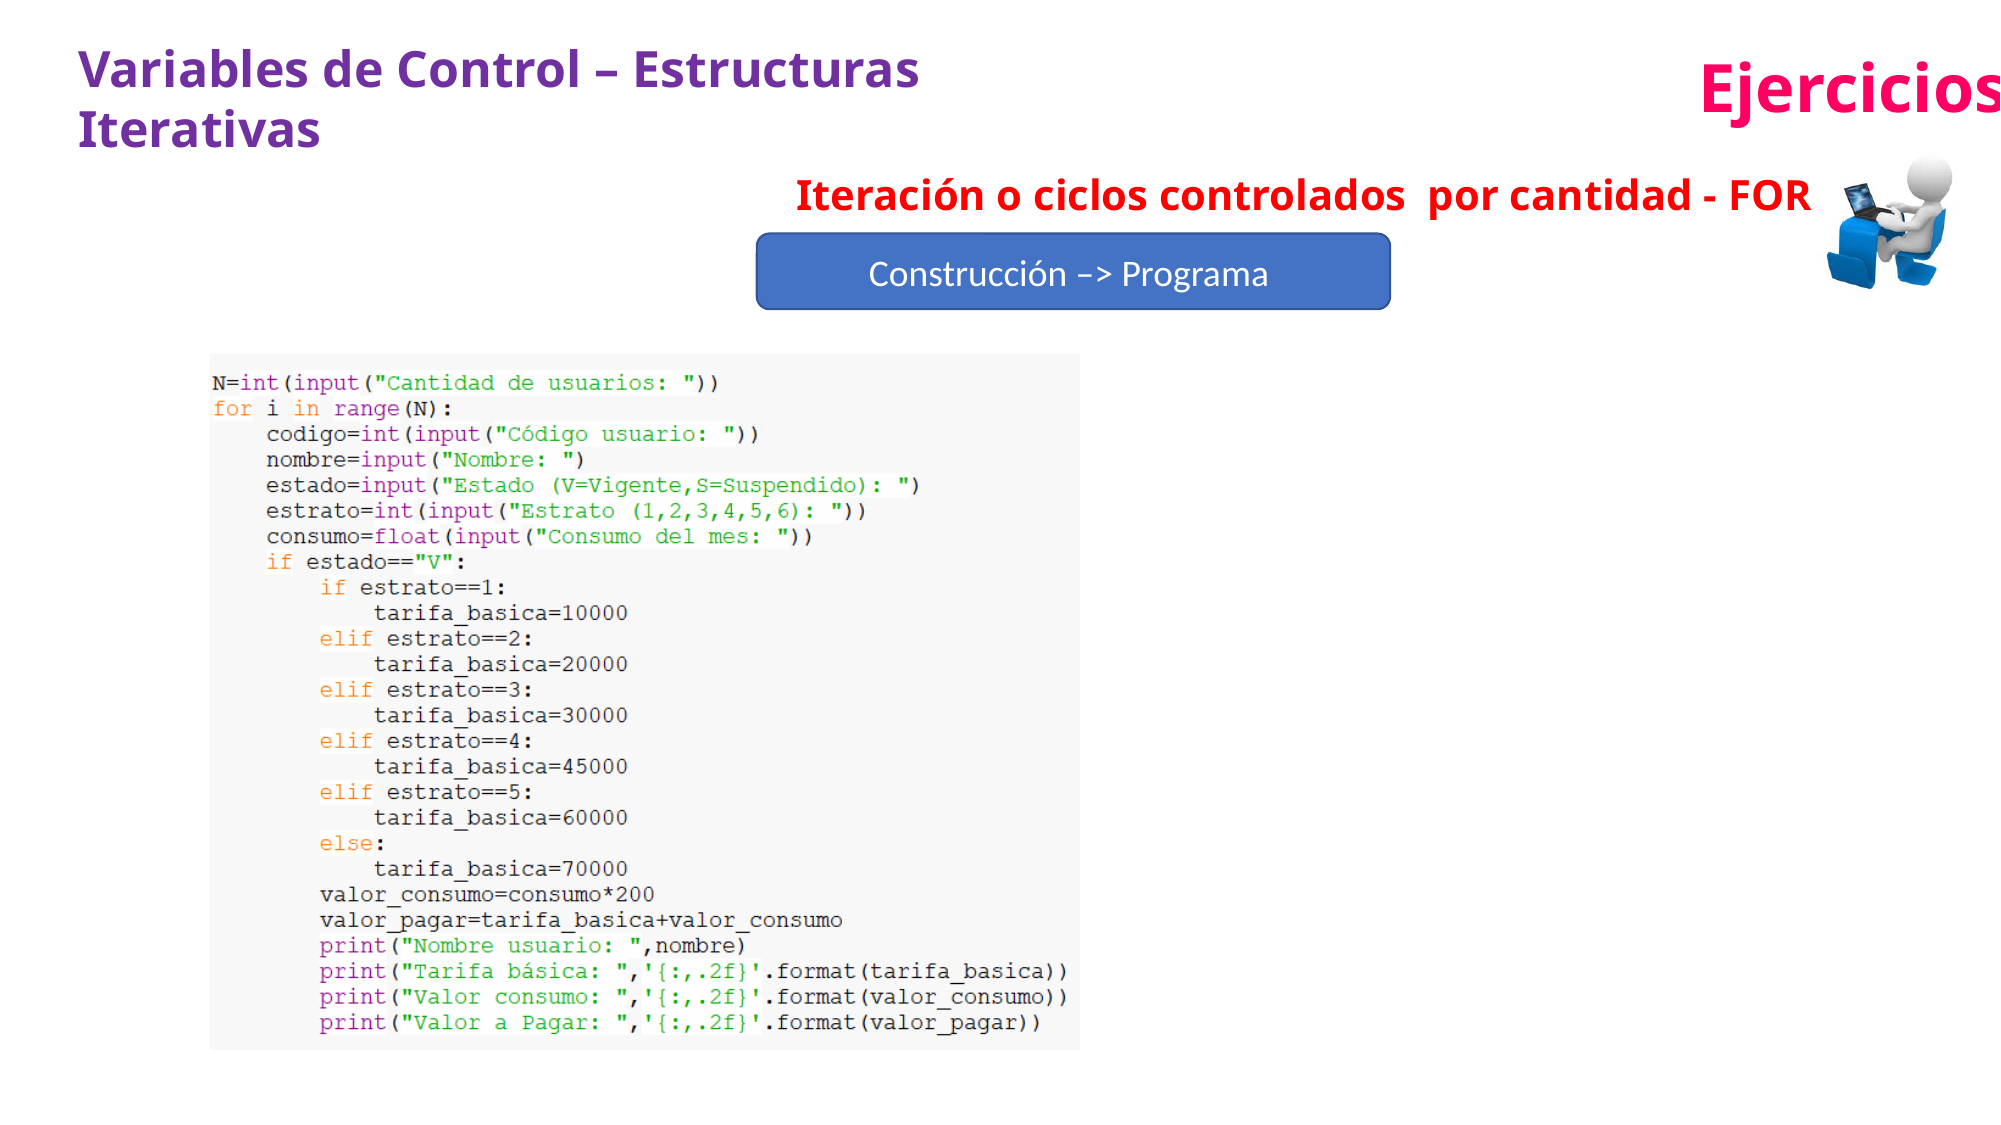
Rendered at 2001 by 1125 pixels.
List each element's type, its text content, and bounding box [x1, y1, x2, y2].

text_box Construcción –> Programa [755, 232, 1392, 311]
text_box Iteración o ciclos controlados por cantidad - FOR [781, 161, 1804, 227]
text_box Variables de Control – Estructuras Iterativas [63, 30, 1175, 166]
picture [1804, 145, 1969, 309]
picture [209, 354, 1080, 1050]
text_box Ejercicios [1683, 38, 2000, 133]
